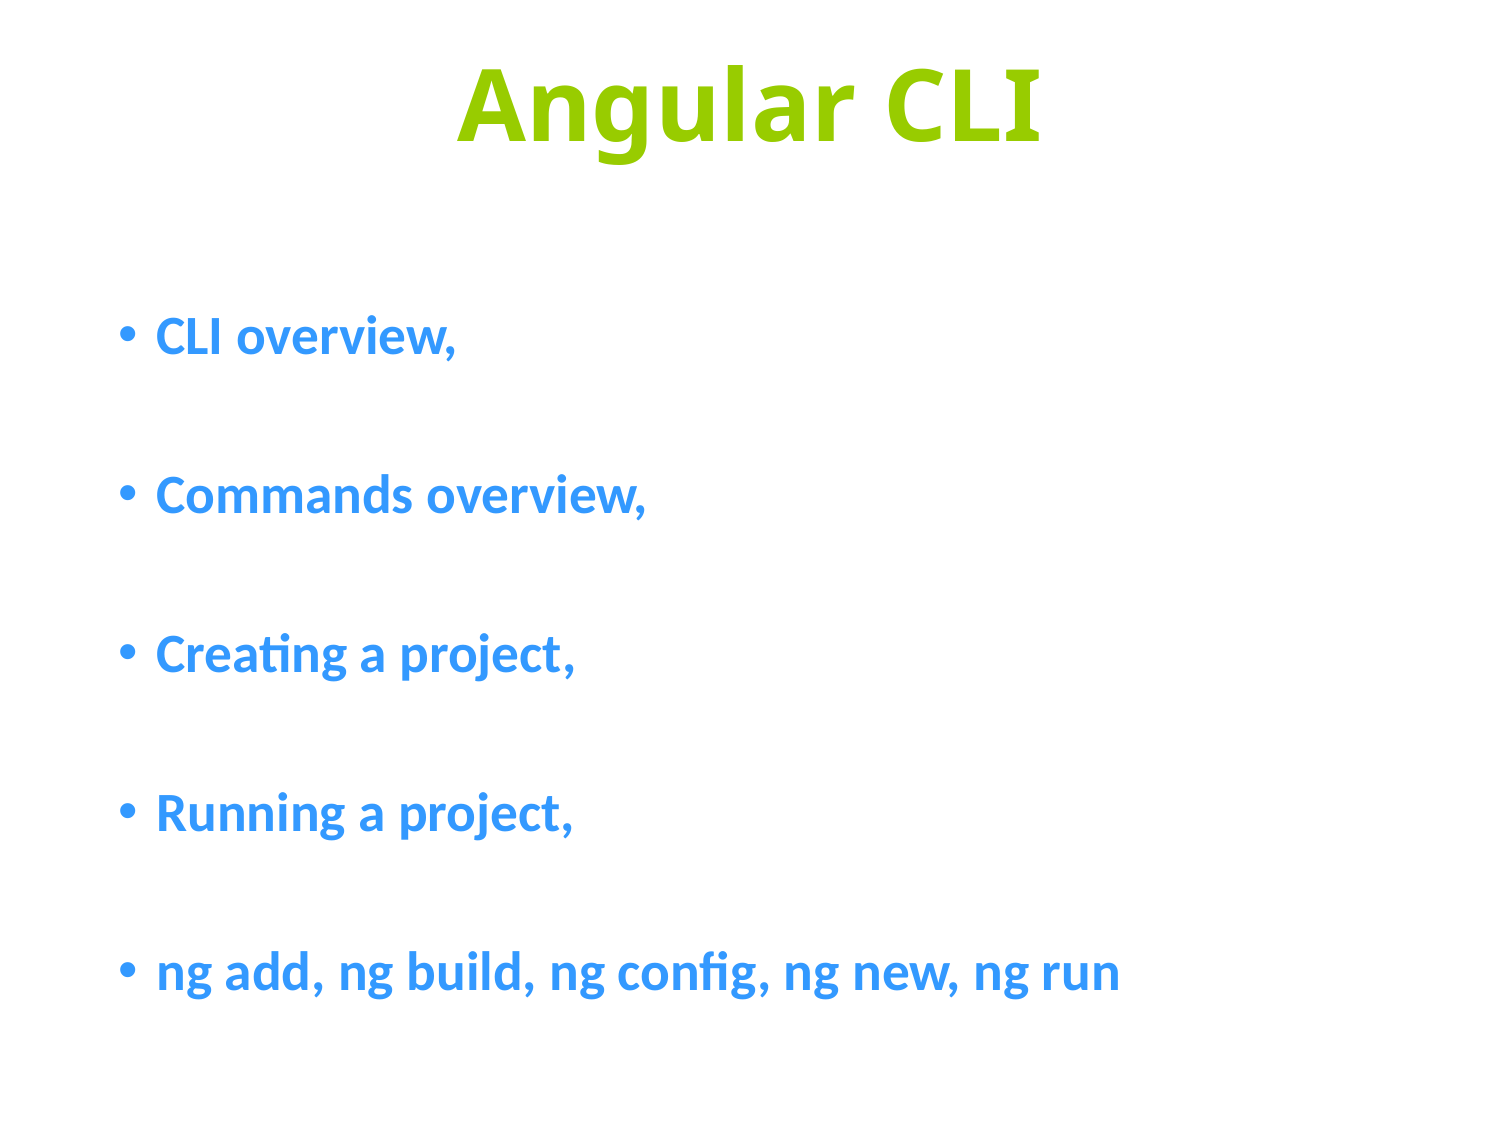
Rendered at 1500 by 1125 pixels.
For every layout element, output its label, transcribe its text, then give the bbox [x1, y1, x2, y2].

title Angular CLI [103, 0, 1397, 218]
list CLI overview, Commands overview, Creating a project, Running a project, ng add, ng build, ng config, ng new, ng run [103, 299, 1397, 1014]
